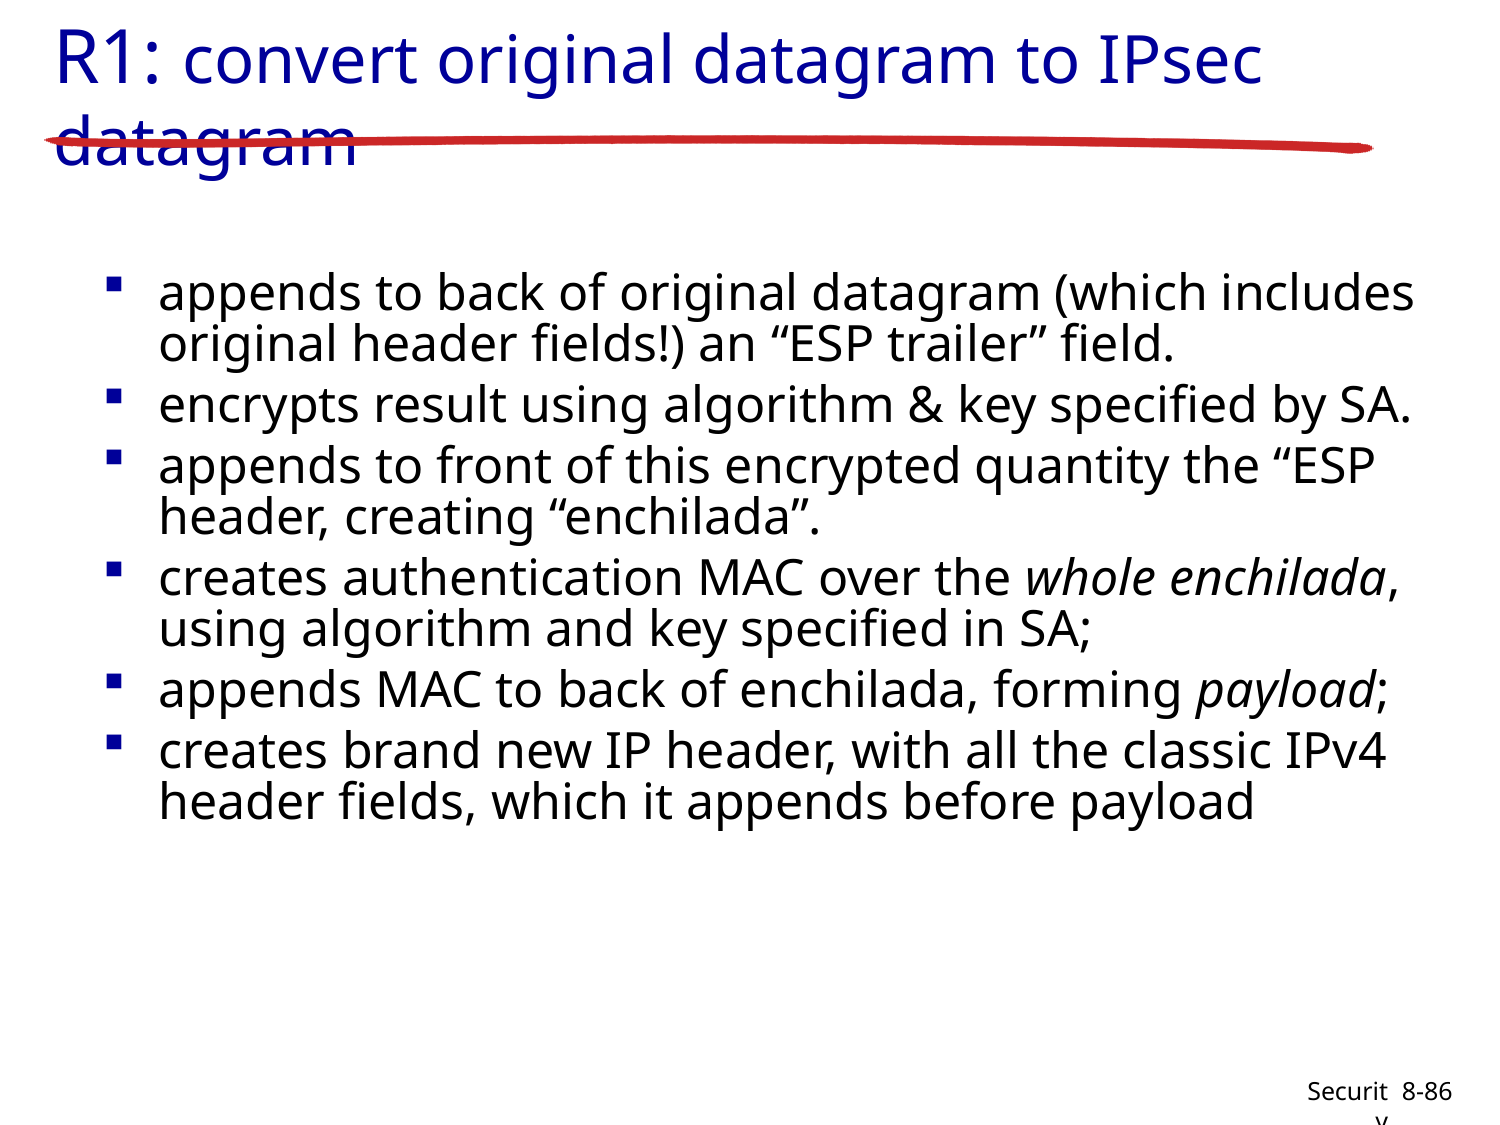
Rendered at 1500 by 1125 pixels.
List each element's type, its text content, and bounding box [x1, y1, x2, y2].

list appends to back of original datagram (which includes original header fields!) an “ESP trailer” field. encrypts result using algorithm & key specified by SA. appends to front of this encrypted quantity the “ESP header, creating “enchilada”. creates authentication MAC over the whole enchilada, using algorithm and key specified in SA; appends MAC to back of enchilada, forming payload; creates brand new IP header, with all the classic IPv4 header fields, which it appends before payload [87, 262, 1454, 1025]
footer Security [1284, 1067, 1403, 1110]
text_box 8-86 [1387, 1068, 1500, 1113]
picture [38, 130, 1389, 160]
title R1: convert original datagram to IPsec datagram [38, 0, 1500, 188]
